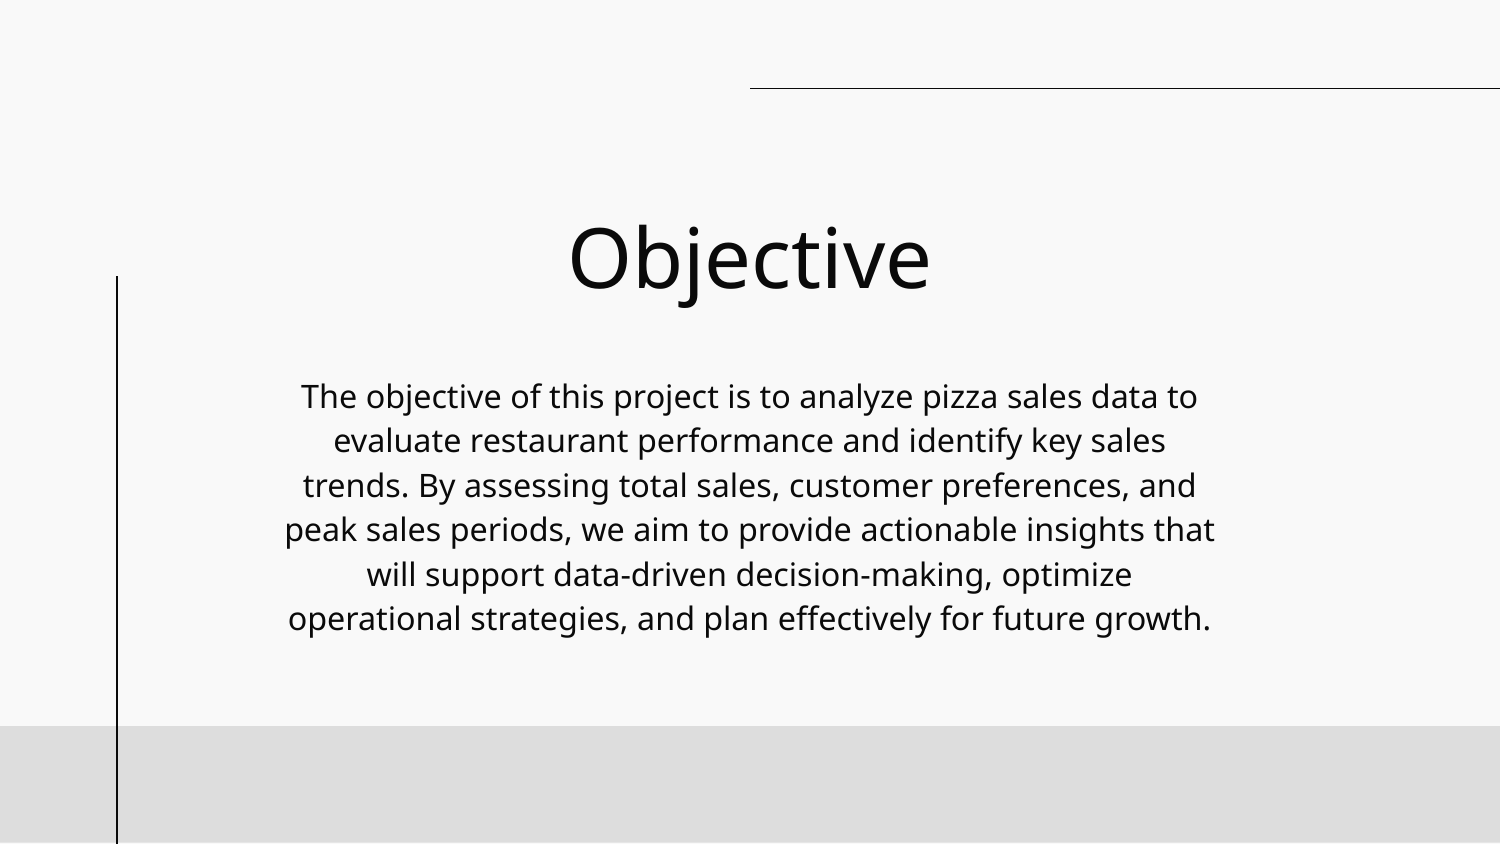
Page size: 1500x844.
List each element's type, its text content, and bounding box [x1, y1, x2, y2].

subtitle The objective of this project is to analyze pizza sales data to evaluate restaurant performance and identify key sales trends. By assessing total sales, customer preferences, and peak sales periods, we aim to provide actionable insights that will support data-driven decision-making, optimize operational strategies, and plan effectively for future growth. [263, 355, 1237, 639]
title Objective [351, 190, 1149, 322]
